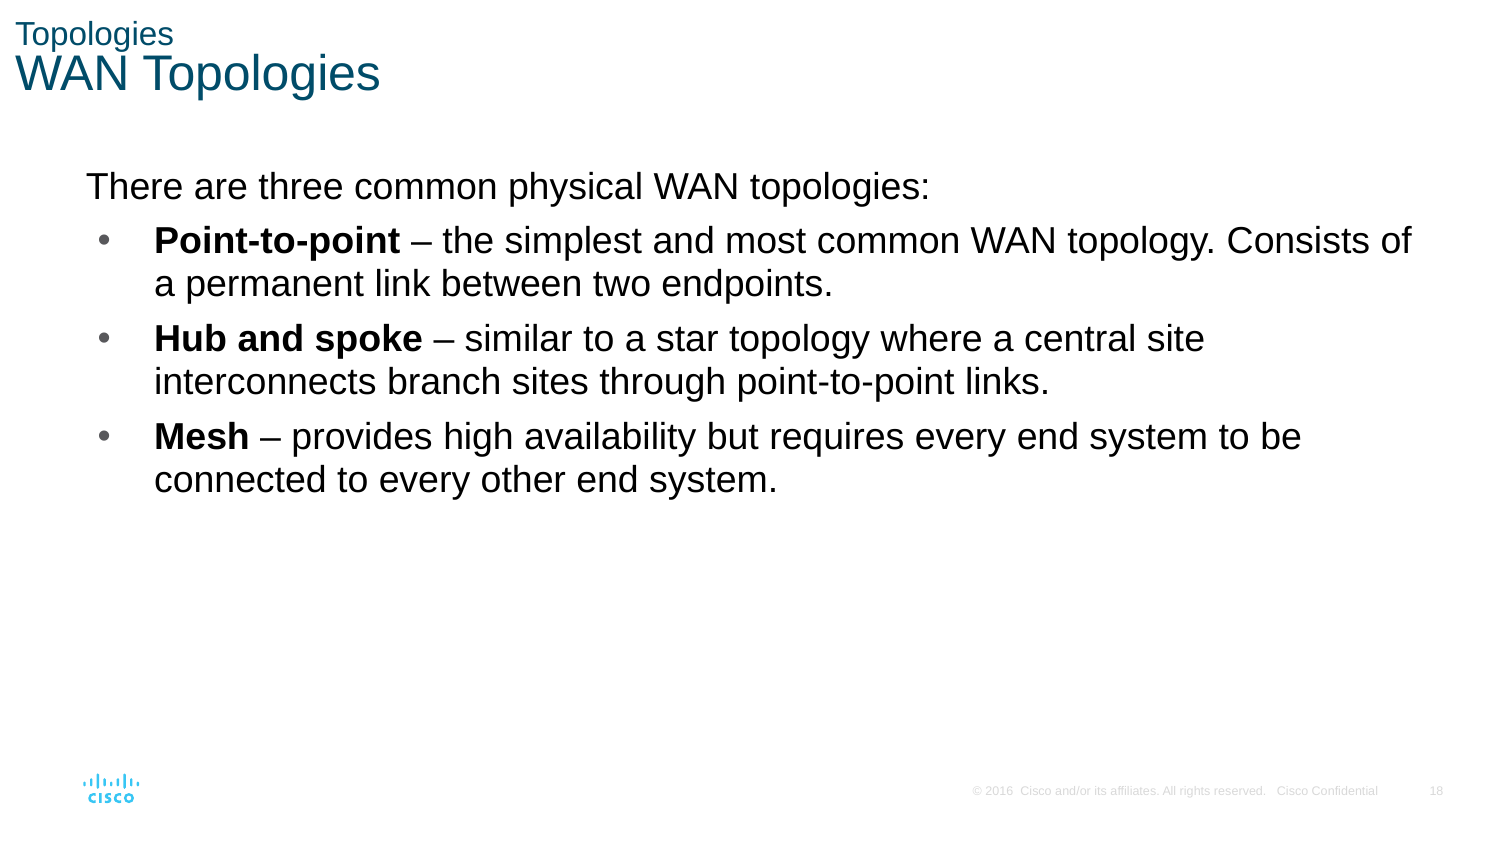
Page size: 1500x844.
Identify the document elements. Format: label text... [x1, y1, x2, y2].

list There are three common physical WAN topologies: Point-to-point – the simplest and most common WAN topology. Consists of a permanent link between two endpoints. Hub and spoke – similar to a star topology where a central site interconnects branch sites through point-to-point links. Mesh – provides high availability but requires every end system to be connected to every other end system. [70, 154, 1430, 615]
title Topologies WAN Topologies [0, 0, 1369, 121]
